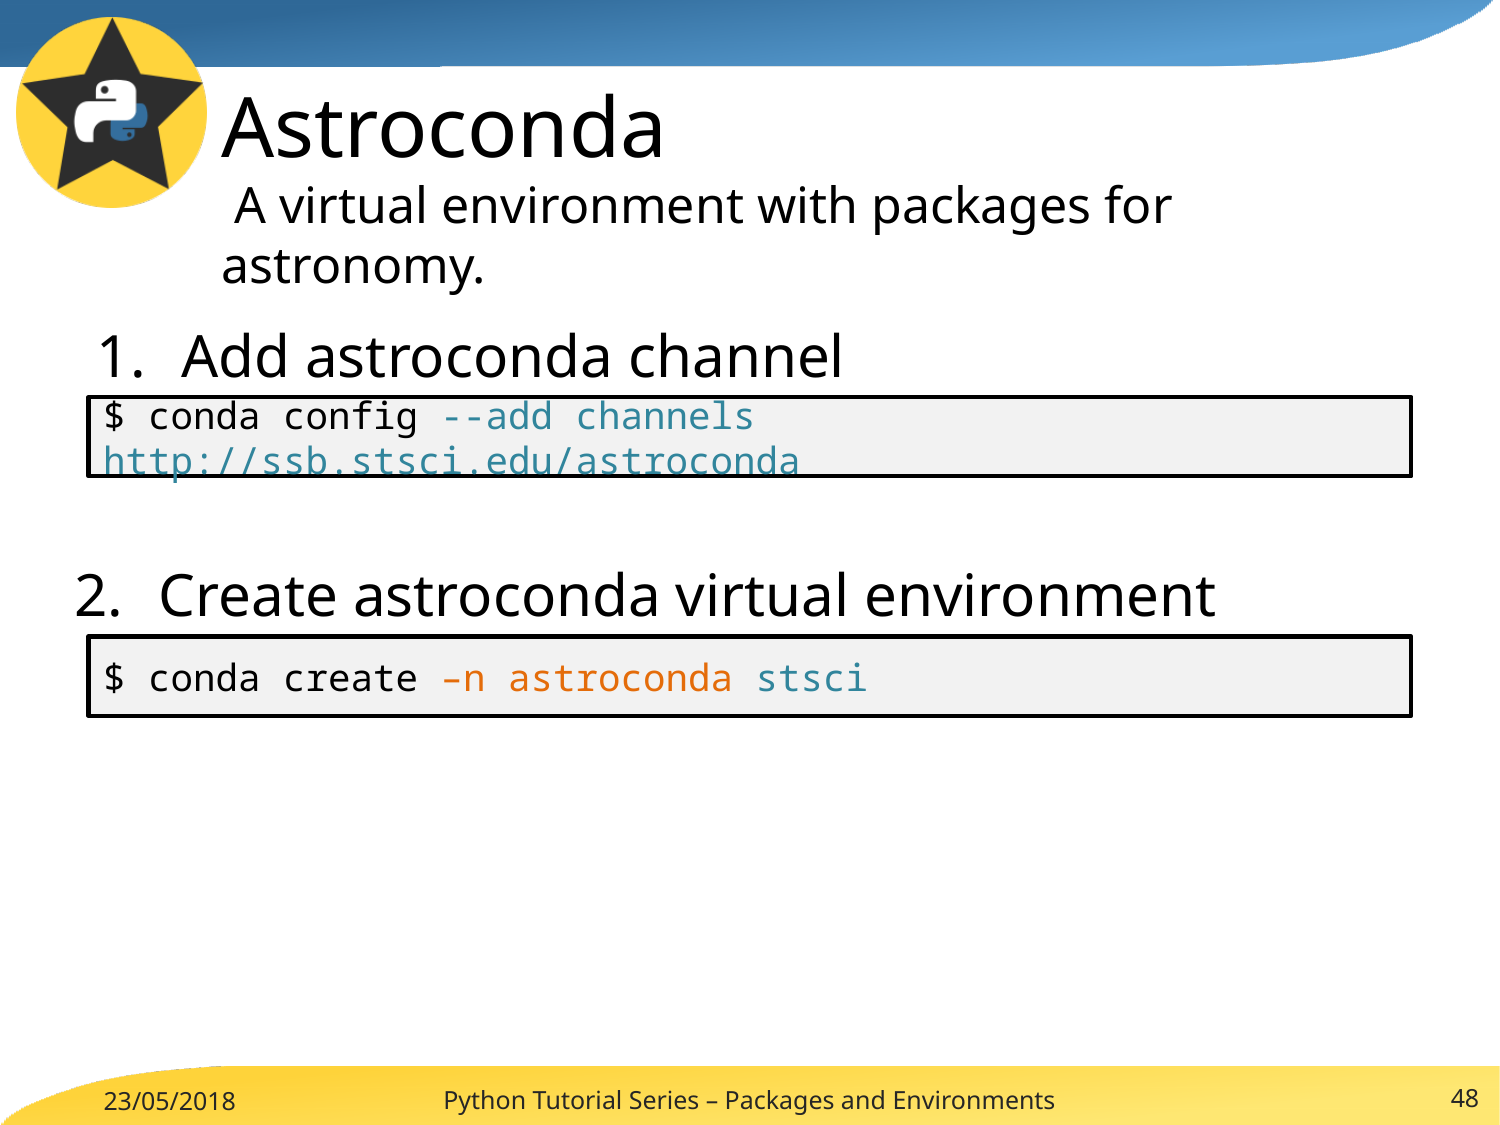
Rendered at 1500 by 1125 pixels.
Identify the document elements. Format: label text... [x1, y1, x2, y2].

slide_number 48 [1144, 1069, 1495, 1125]
picture [0, 0, 1500, 208]
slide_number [88, 1070, 411, 1125]
title Astroconda A virtual environment with packages for astronomy. [206, 66, 1412, 310]
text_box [88, 550, 1412, 717]
picture [0, 1066, 1500, 1125]
footer Python Tutorial Series – Packages and Environments [411, 1069, 1089, 1125]
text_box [88, 310, 1412, 477]
